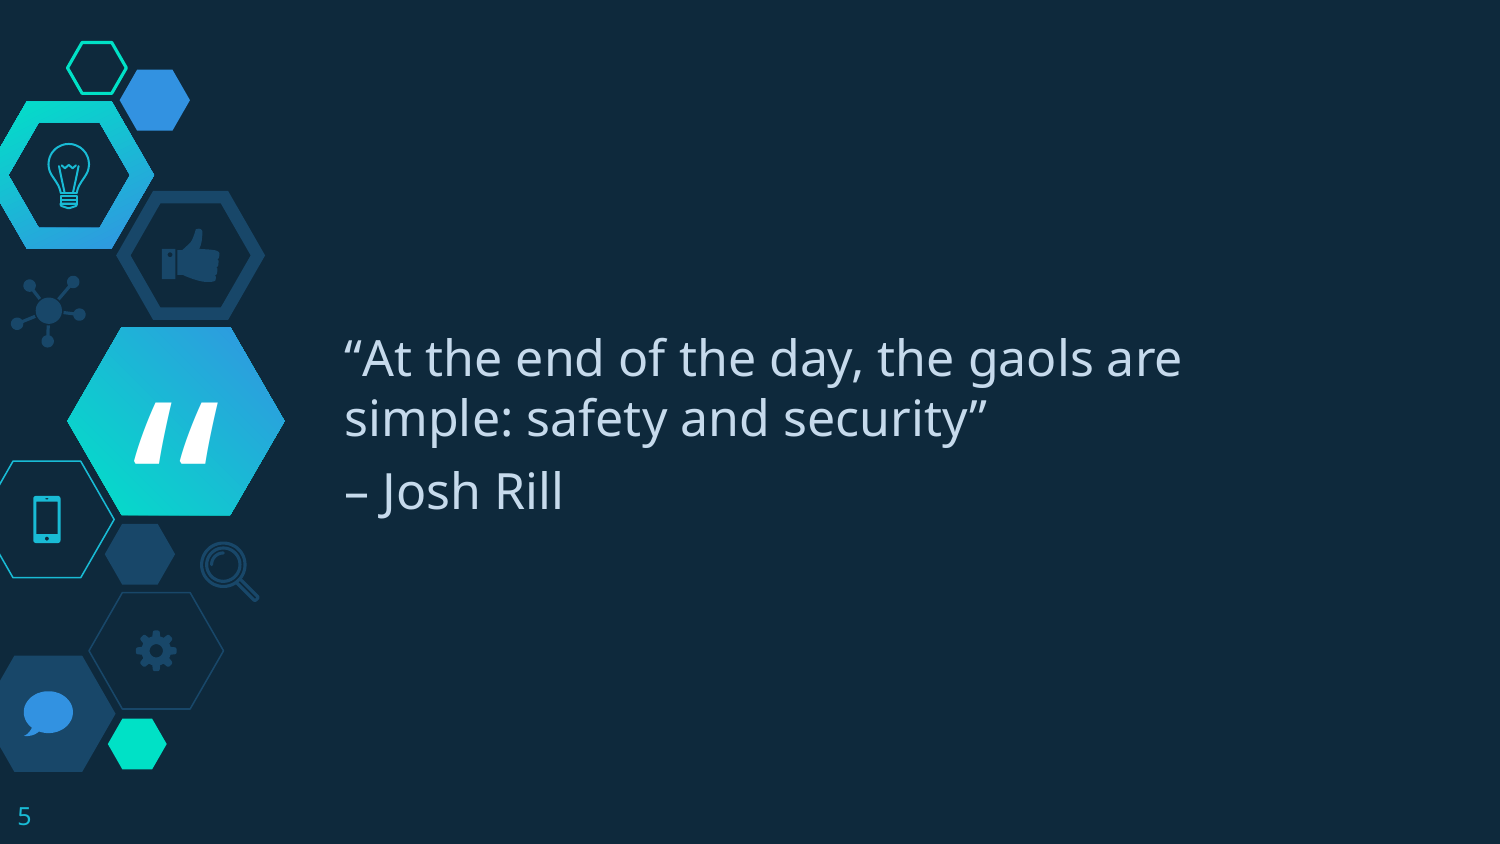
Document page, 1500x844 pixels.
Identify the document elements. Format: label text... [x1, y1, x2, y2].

list “At the end of the day, the gaols are simple: safety and security” – Josh Rill [329, 355, 1361, 491]
slide_number 5 [2, 785, 93, 844]
